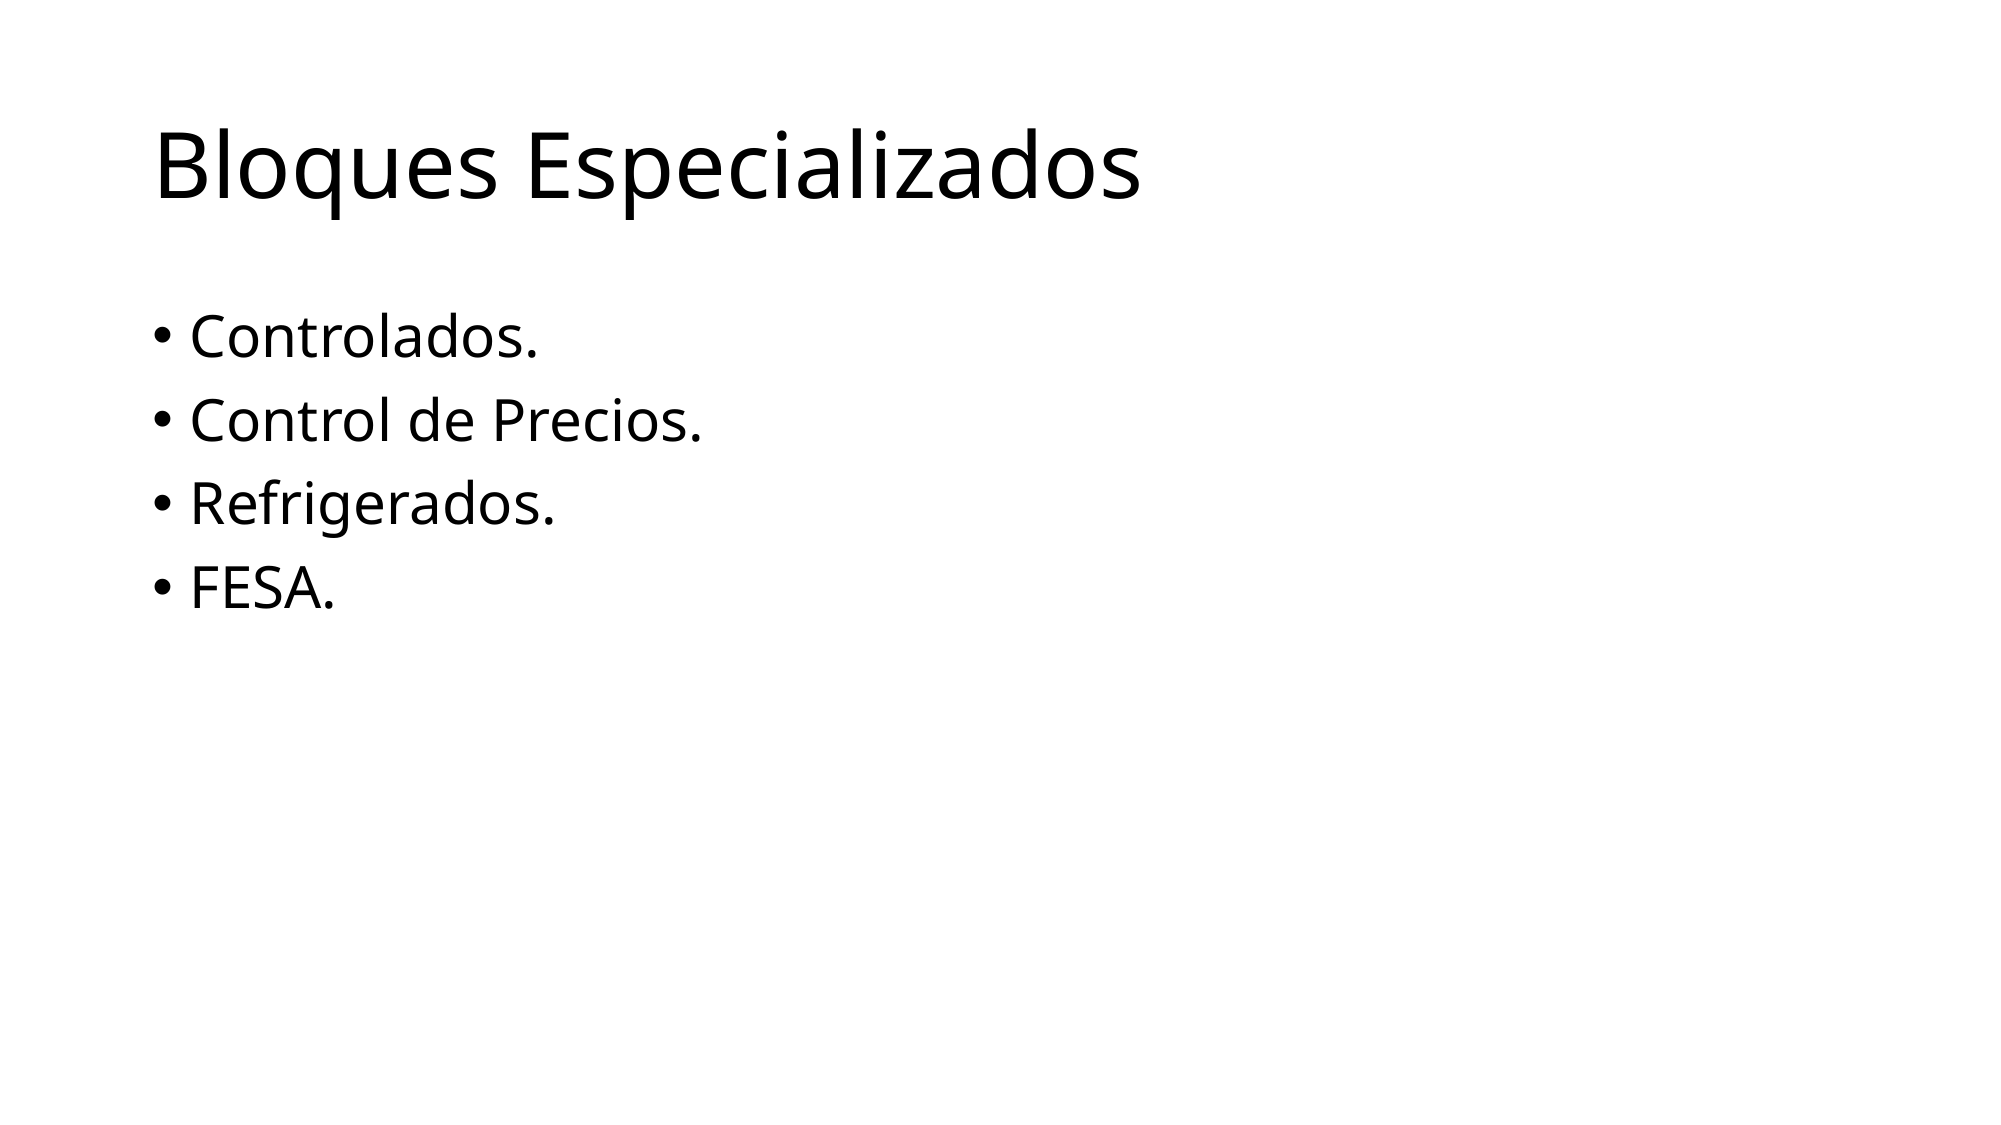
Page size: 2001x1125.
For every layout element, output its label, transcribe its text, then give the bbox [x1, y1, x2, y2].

title Bloques Especializados [137, 59, 1863, 278]
list Controlados. Control de Precios. Refrigerados. FESA. [137, 299, 1863, 1014]
